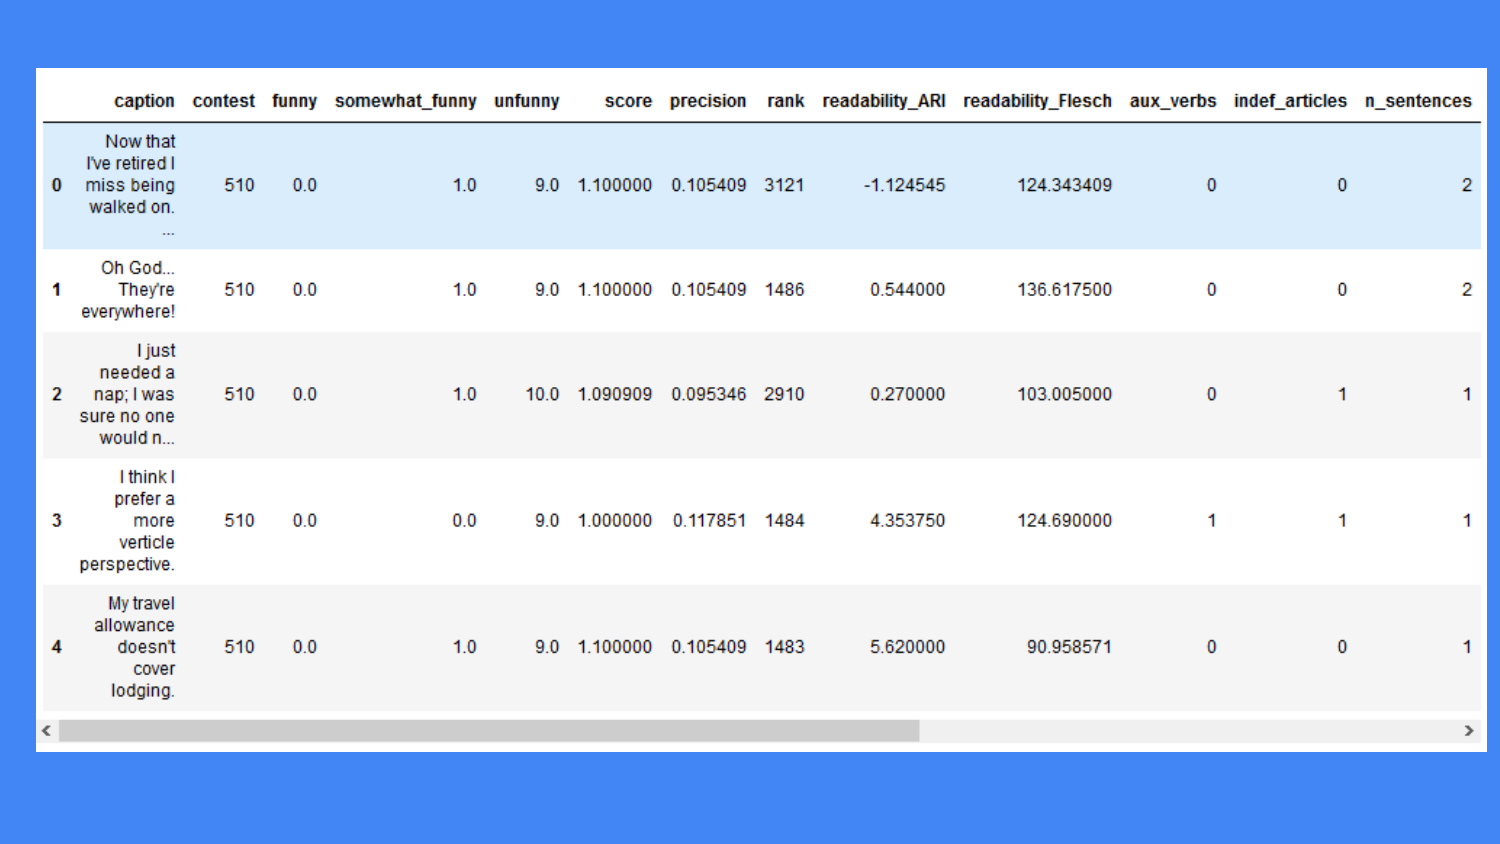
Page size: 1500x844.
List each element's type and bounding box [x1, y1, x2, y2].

picture [36, 68, 1487, 752]
